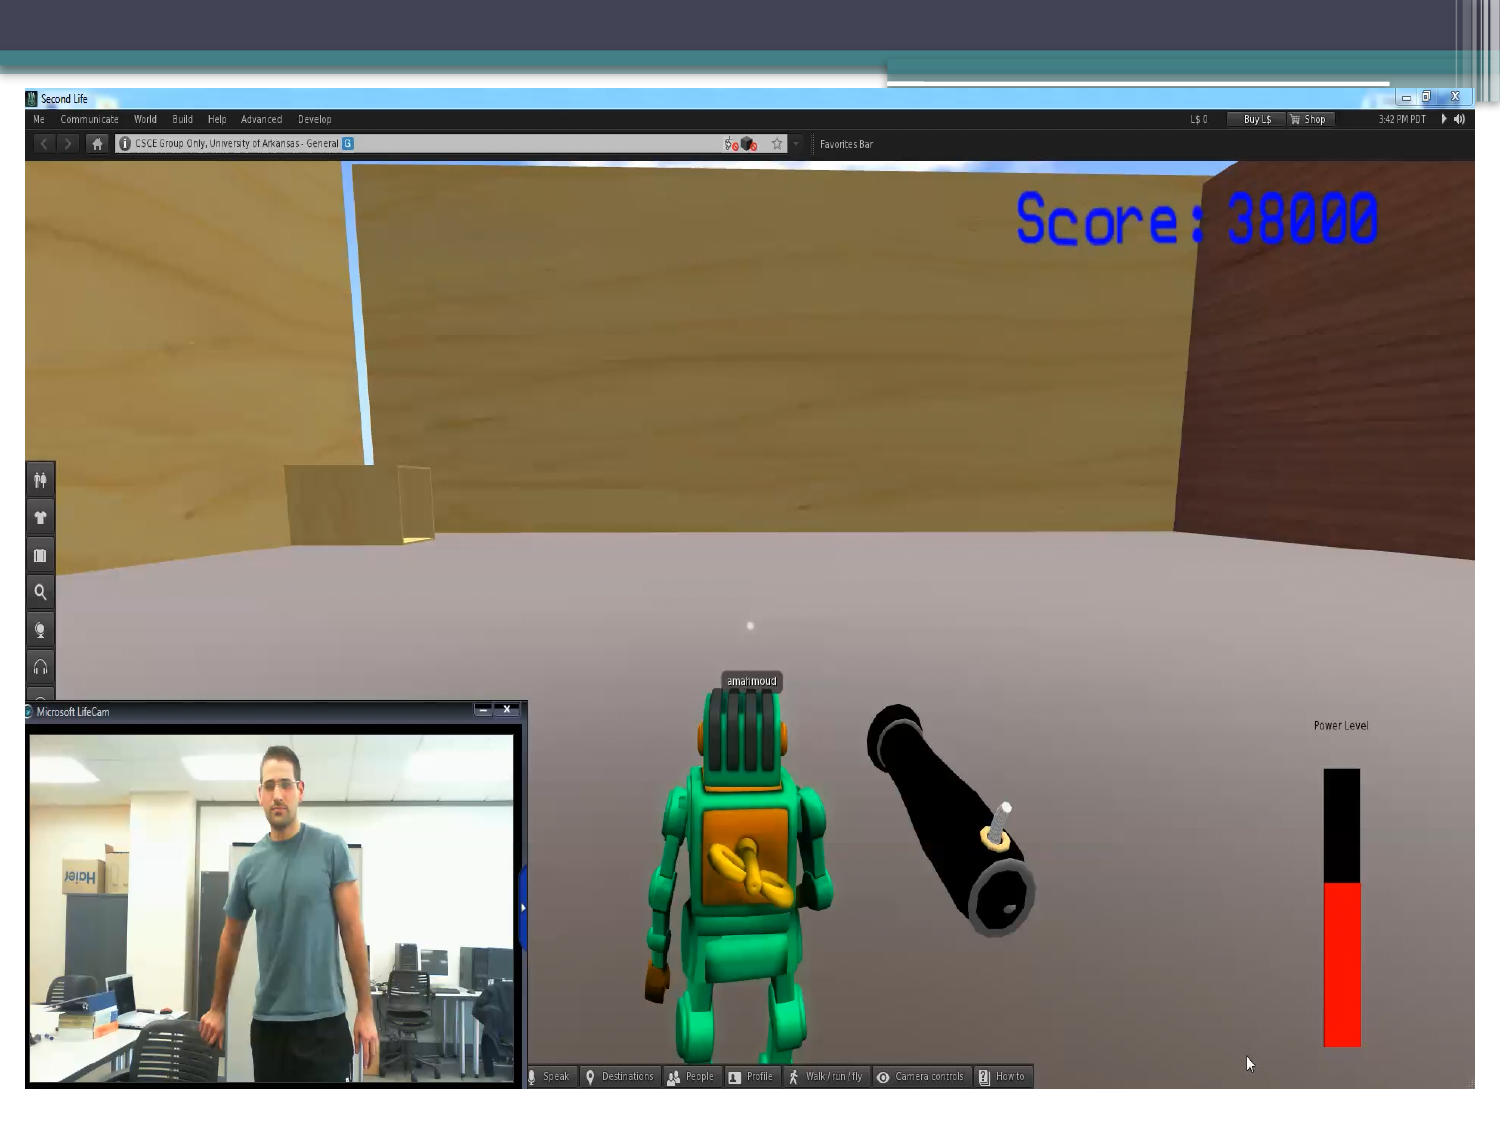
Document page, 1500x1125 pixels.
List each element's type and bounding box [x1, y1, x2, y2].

list [24, 87, 1476, 1090]
